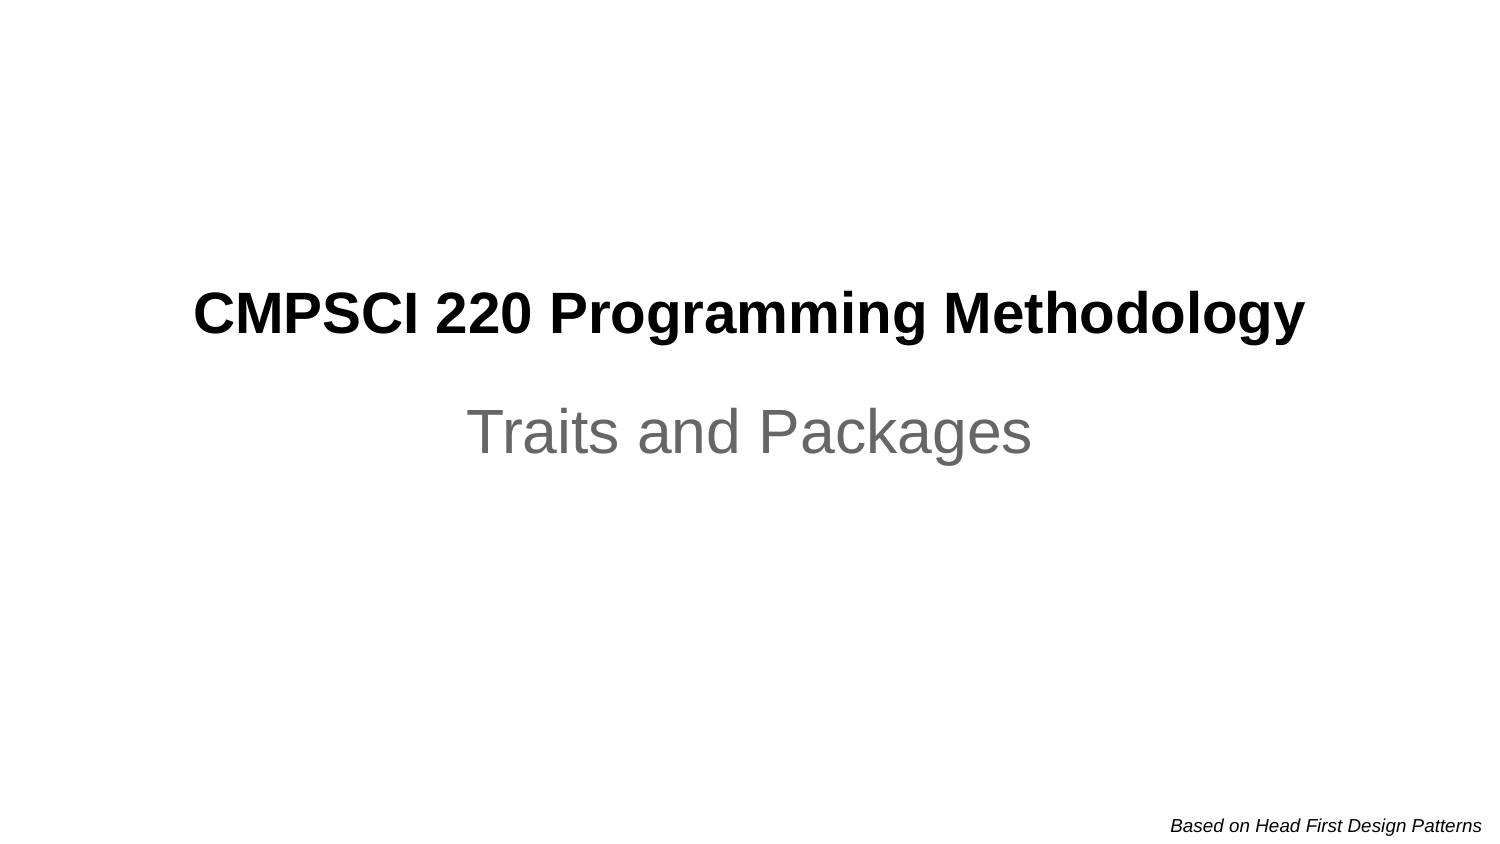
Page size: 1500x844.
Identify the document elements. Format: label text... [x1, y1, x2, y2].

subtitle Traits and Packages [112, 376, 1388, 561]
text_box Based on Head First Design Patterns [1155, 806, 1497, 844]
title CMPSCI 220 Programming Methodology [112, 259, 1388, 358]
